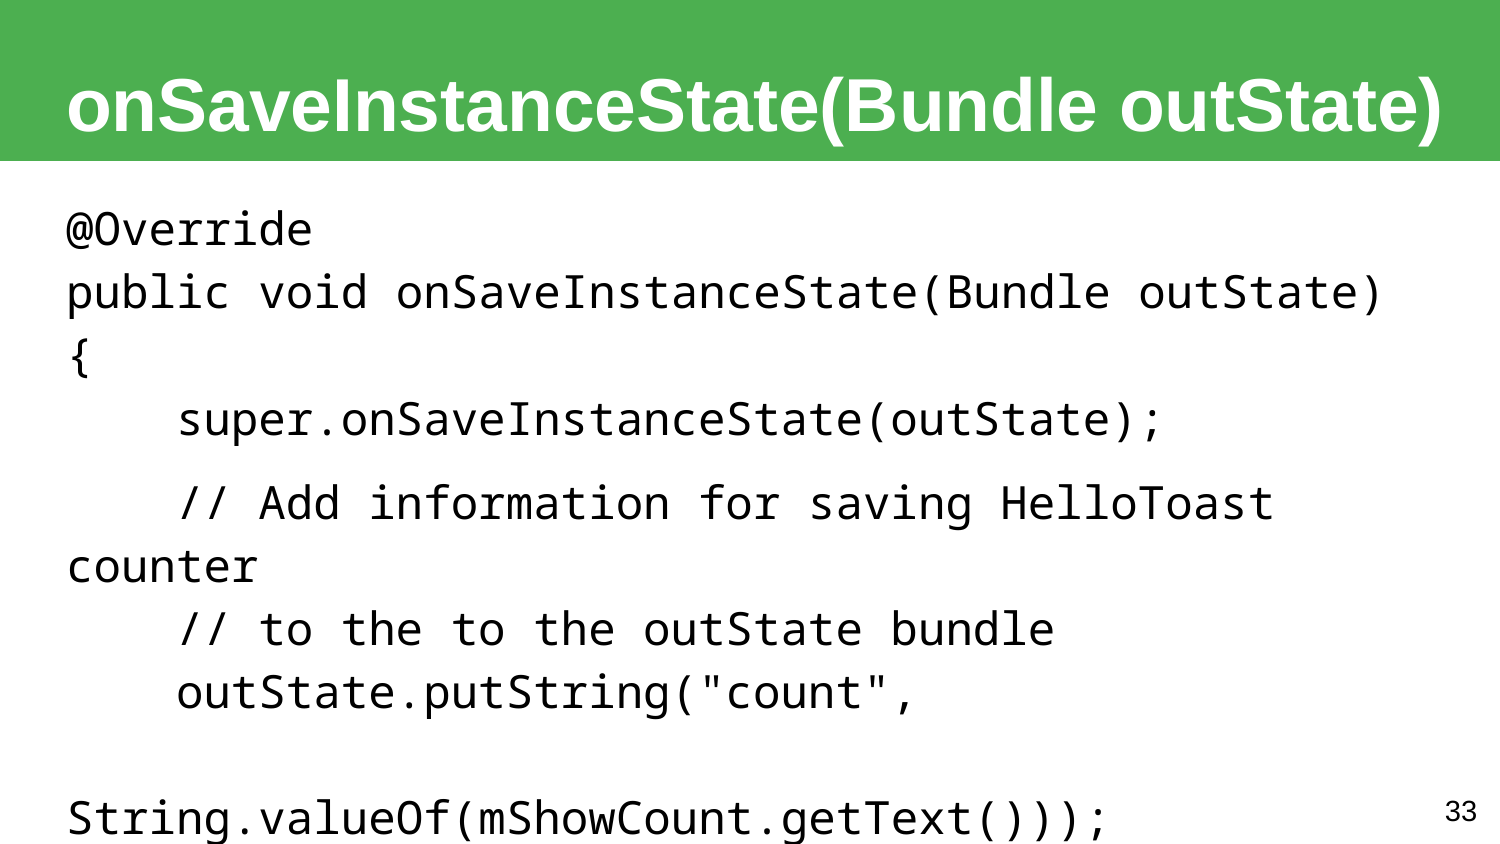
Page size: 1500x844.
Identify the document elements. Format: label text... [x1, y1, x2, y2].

slide_number 33 [1402, 777, 1493, 842]
text_box @Override public void onSaveInstanceState(Bundle outState) { super.onSaveInstanceState(outState); // Add information for saving HelloToast counter // to the to the outState bundle outState.putString("count", String.valueOf(mShowCount.getText())); } [51, 176, 1449, 737]
title onSaveInstanceState(Bundle outState) [51, 28, 1472, 122]
